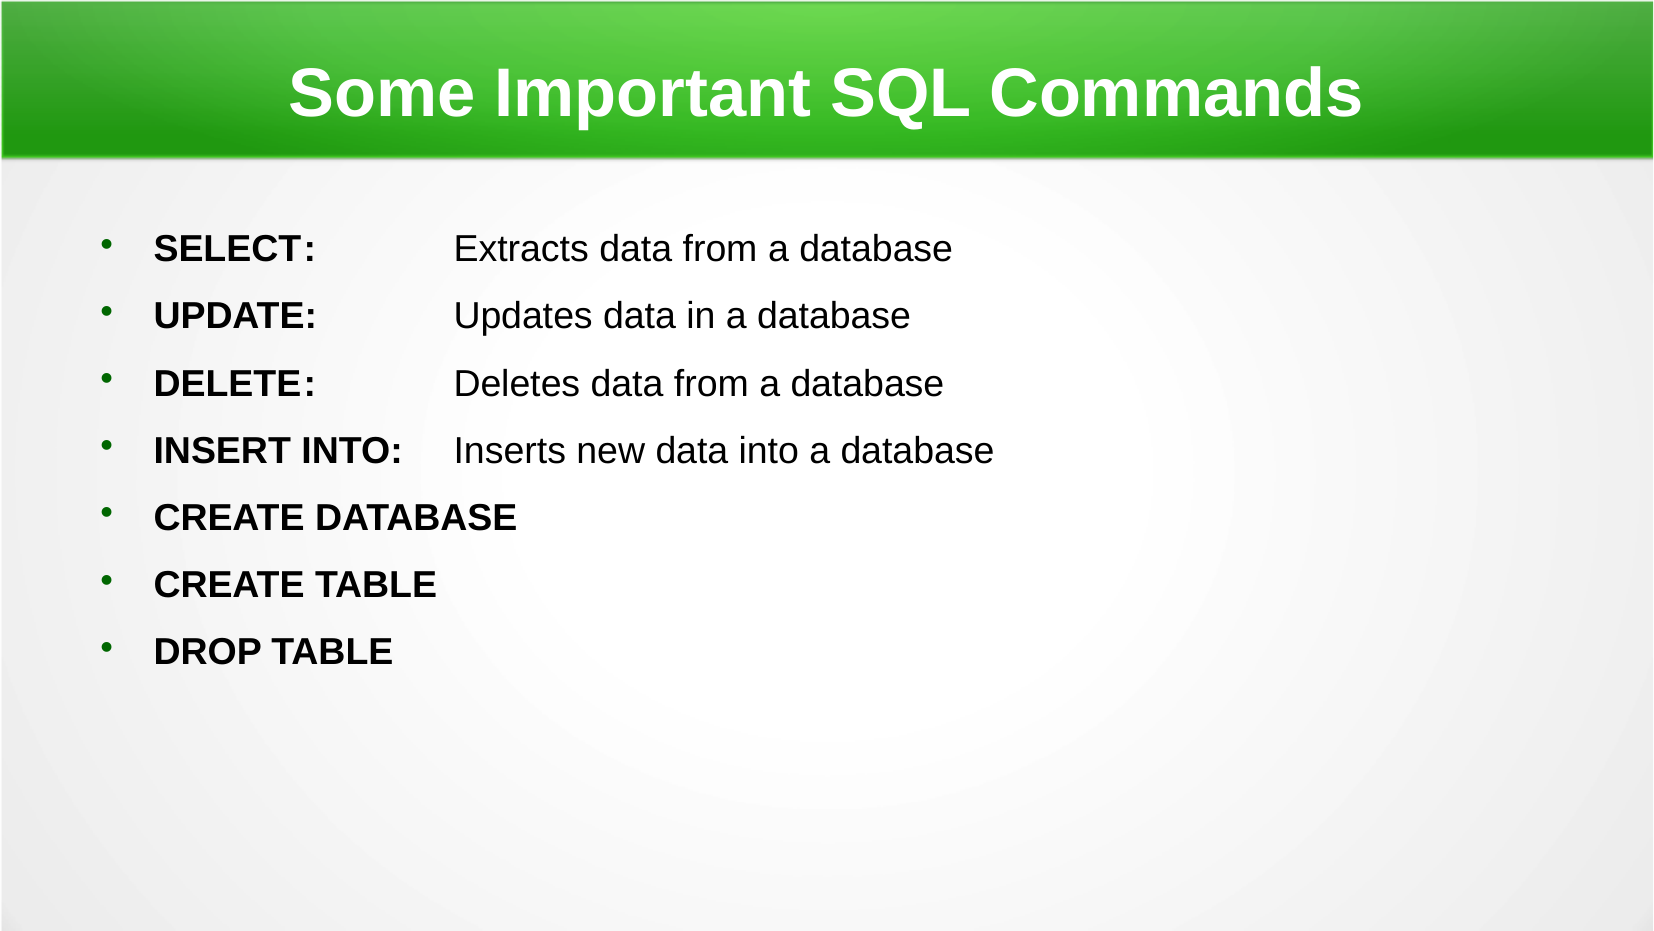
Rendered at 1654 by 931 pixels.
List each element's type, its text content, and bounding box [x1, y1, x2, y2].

text_box Some Important SQL Commands [82, 35, 1571, 142]
text_box SELECT : Extracts data from a database UPDATE: Updates data in a database DELETE : Deletes data from a database INSERT INTO: Inserts new data into a database CREATE DATABASE CREATE TABLE DROP TABLE [82, 224, 1571, 764]
picture [0, 0, 1654, 931]
